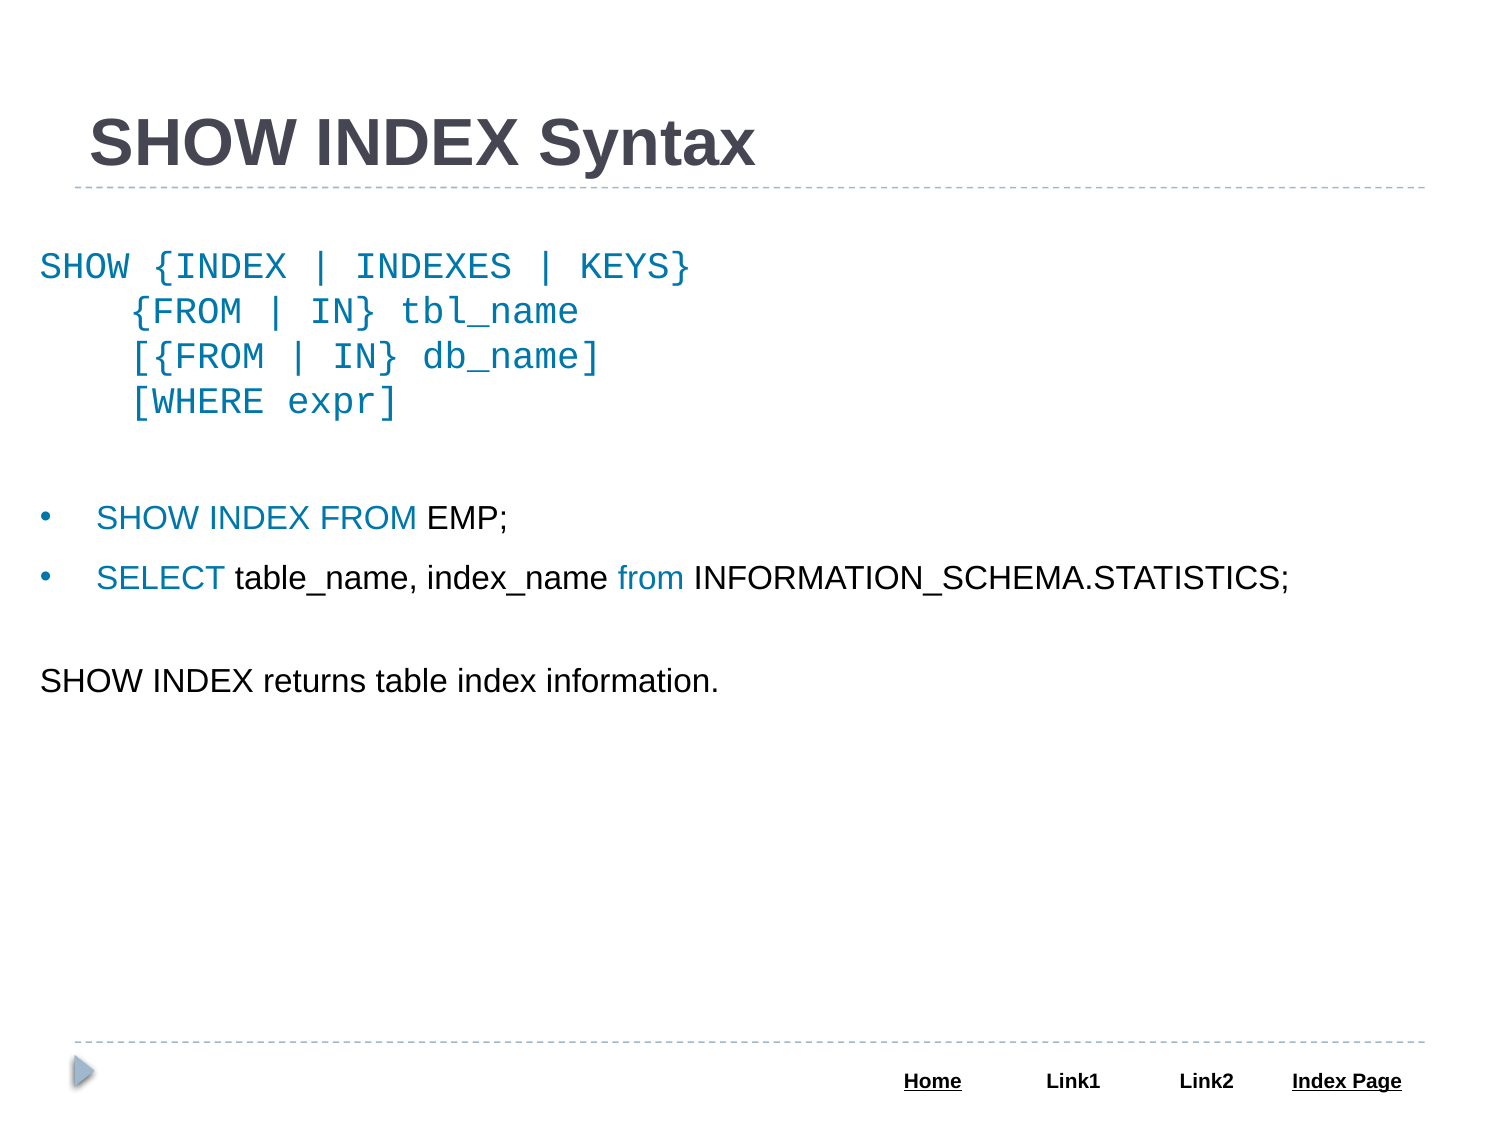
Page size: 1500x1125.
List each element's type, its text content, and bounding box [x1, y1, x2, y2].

text_box SHOW INDEX returns table index information. [24, 631, 1475, 707]
text_box SHOW {INDEX | INDEXES | KEYS} {FROM | IN} tbl_name [{FROM | IN} db_name] [WHERE expr] [24, 233, 1463, 429]
text_box SHOW INDEX FROM EMP; SELECT table_name, index_name from INFORMATION_SCHEMA.STATISTICS; [24, 469, 1475, 604]
title SHOW INDEX Syntax [75, 37, 1425, 188]
